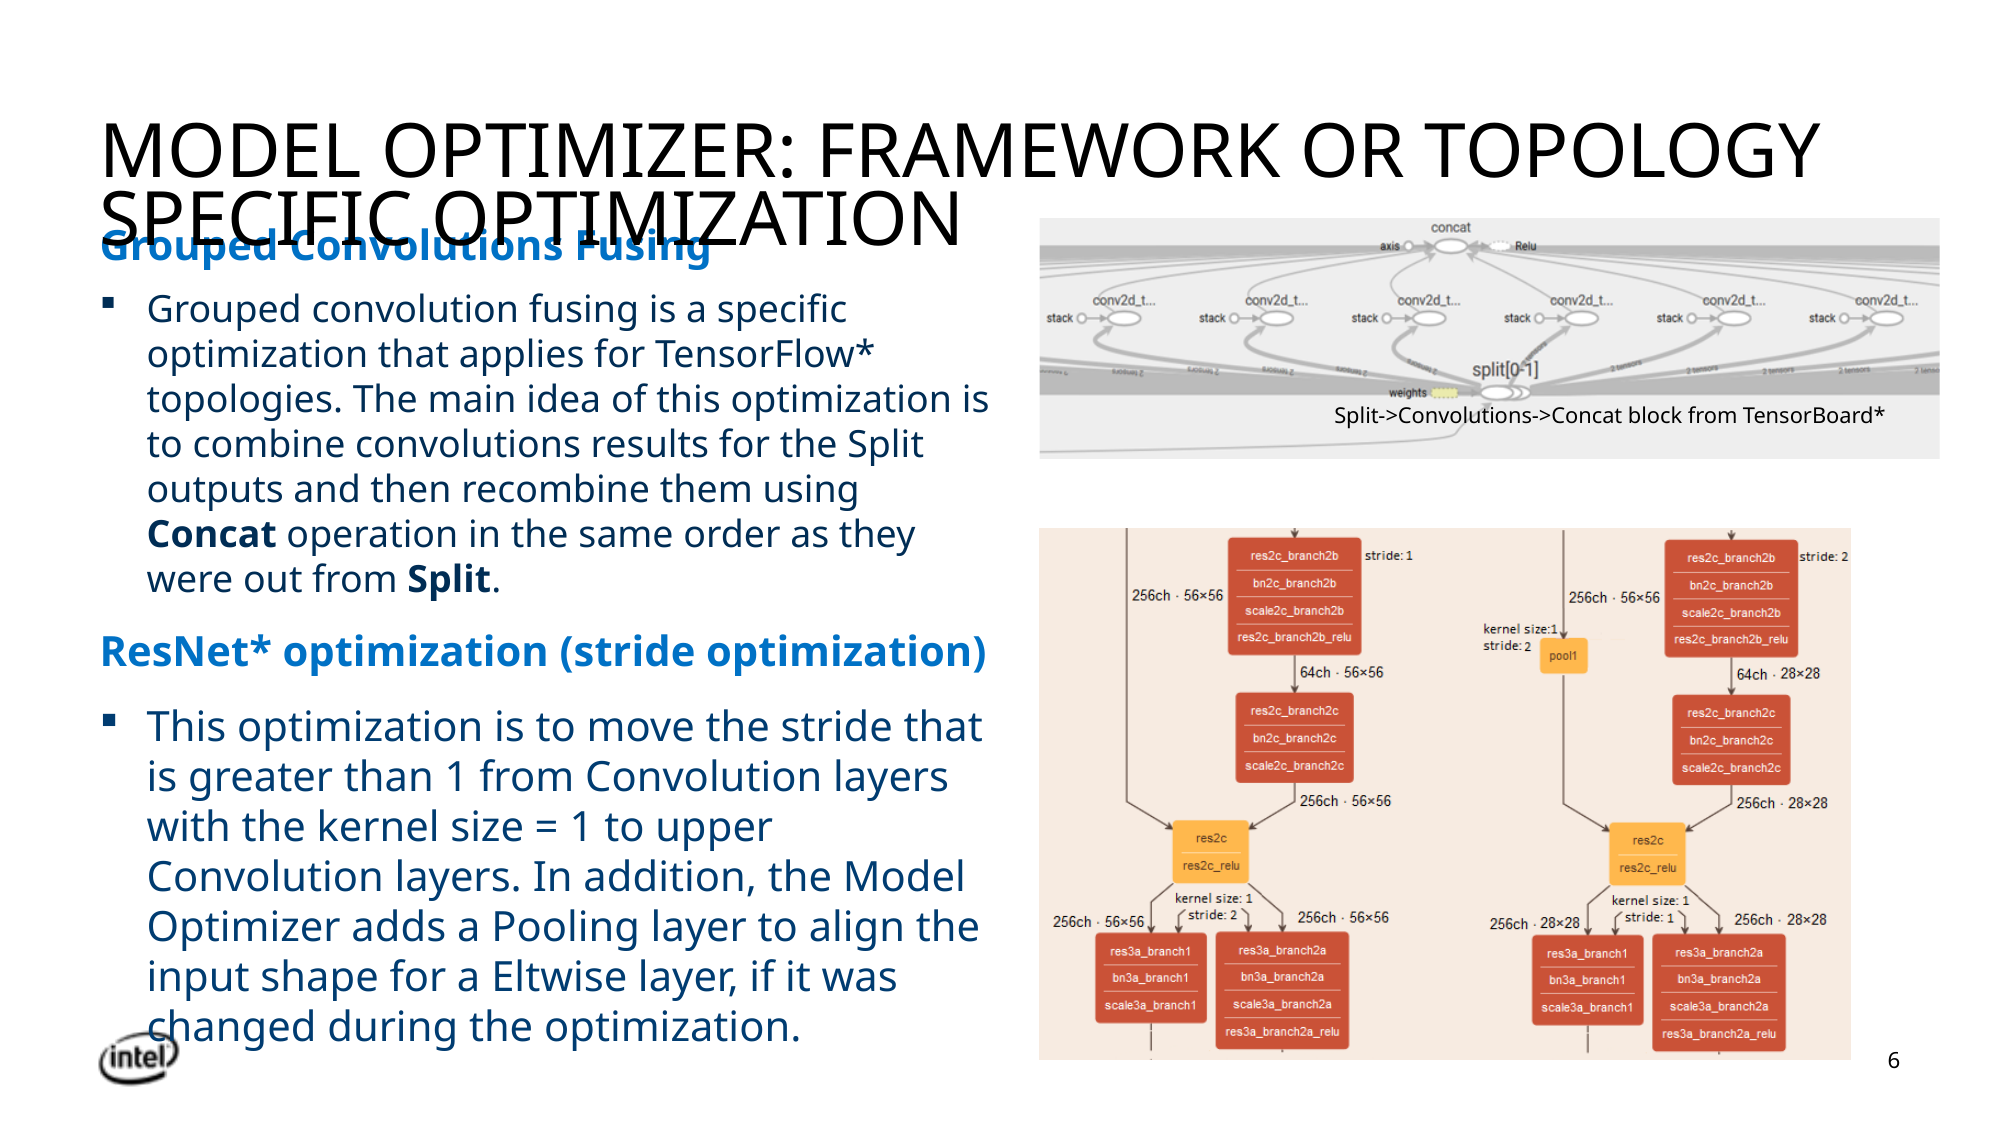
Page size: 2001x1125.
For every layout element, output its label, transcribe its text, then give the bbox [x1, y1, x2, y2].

slide_number 6 [1433, 1031, 1901, 1092]
text_box Grouped Convolutions Fusing Grouped convolution fusing is a specific optimization that applies for TensorFlow* topologies. The main idea of this optimization is to combine convolutions results for the Split outputs and then recombine them using Concat operation in the same order as they were out from Split. ResNet* optimization (stride optimization) This optimization is to move the stride that is greater than 1 from Convolution layers with the kernel size = 1 to upper Convolution layers. In addition, the Model Optimizer adds a Pooling layer to align the input shape for a Eltwise layer, if it was changed during the optimization. [99, 219, 1000, 1062]
picture [1039, 218, 1940, 459]
picture [95, 1029, 184, 1089]
title Model Optimizer: Framework or topology specific optimization [99, 123, 1900, 219]
picture [1039, 528, 1852, 1060]
